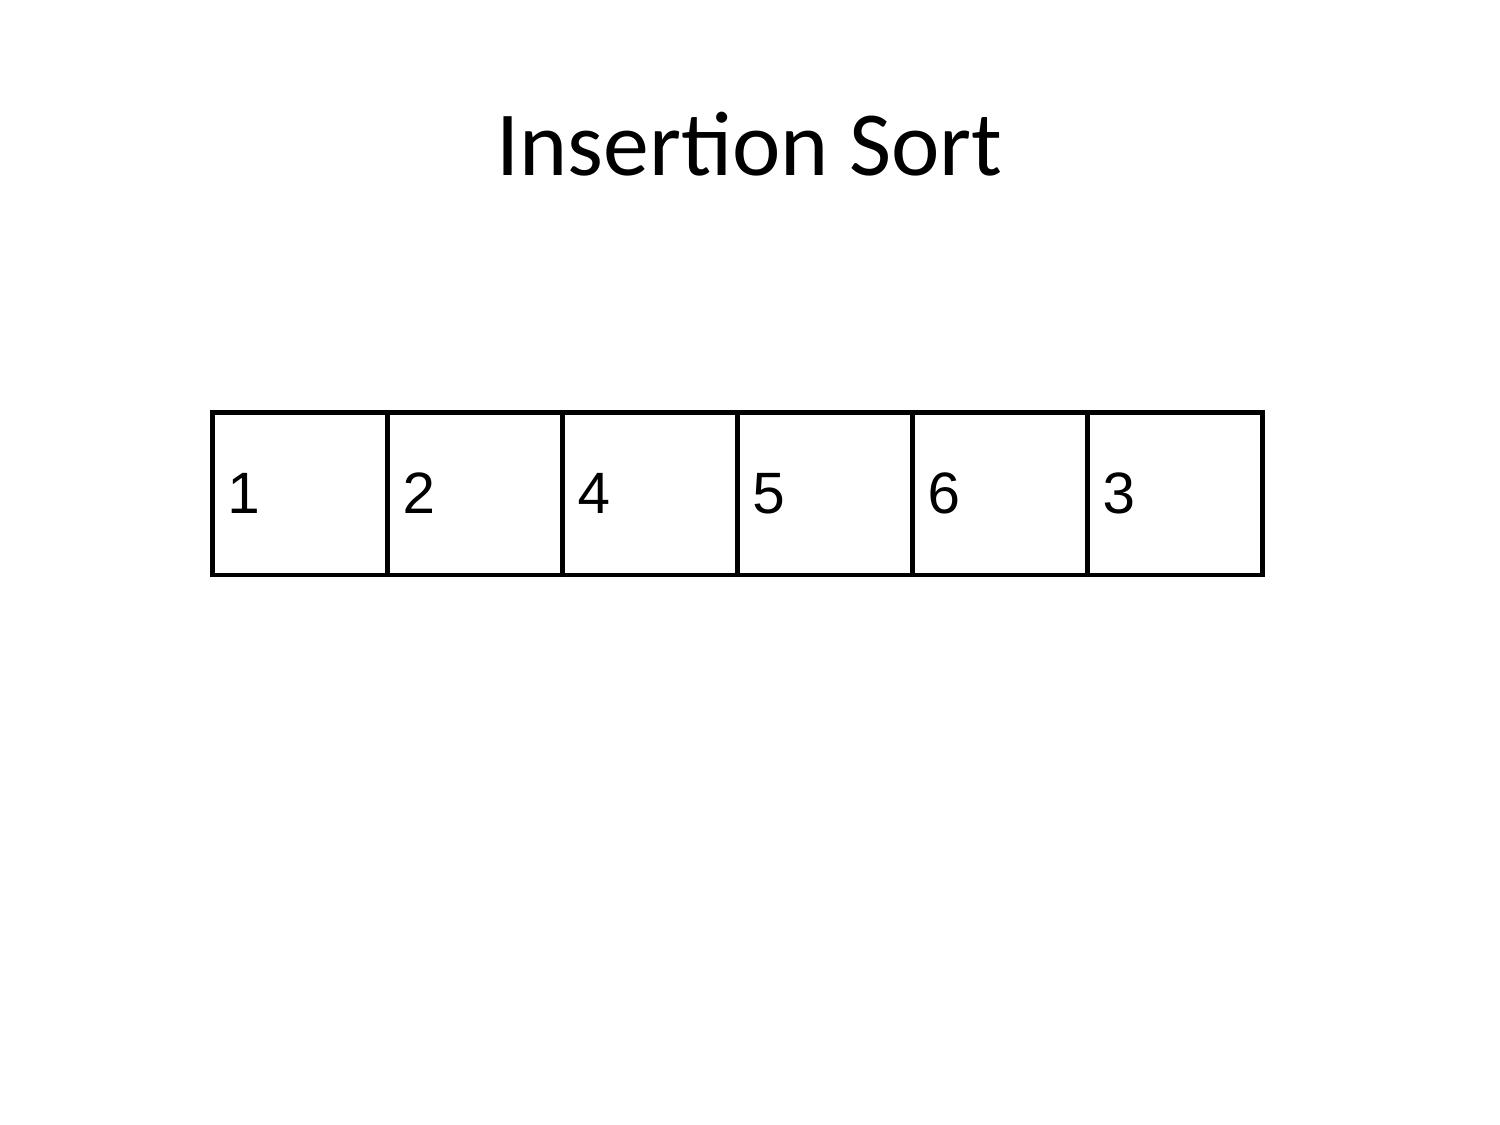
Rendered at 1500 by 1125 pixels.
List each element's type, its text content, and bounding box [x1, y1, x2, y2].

table_header 4 [565, 415, 735, 573]
table_header 5 [740, 415, 910, 573]
table_header 2 [390, 415, 560, 573]
table_header 1 [215, 415, 385, 573]
table_header 3 [1090, 415, 1260, 573]
title Insertion Sort [75, 45, 1425, 233]
table_header 6 [915, 415, 1085, 573]
